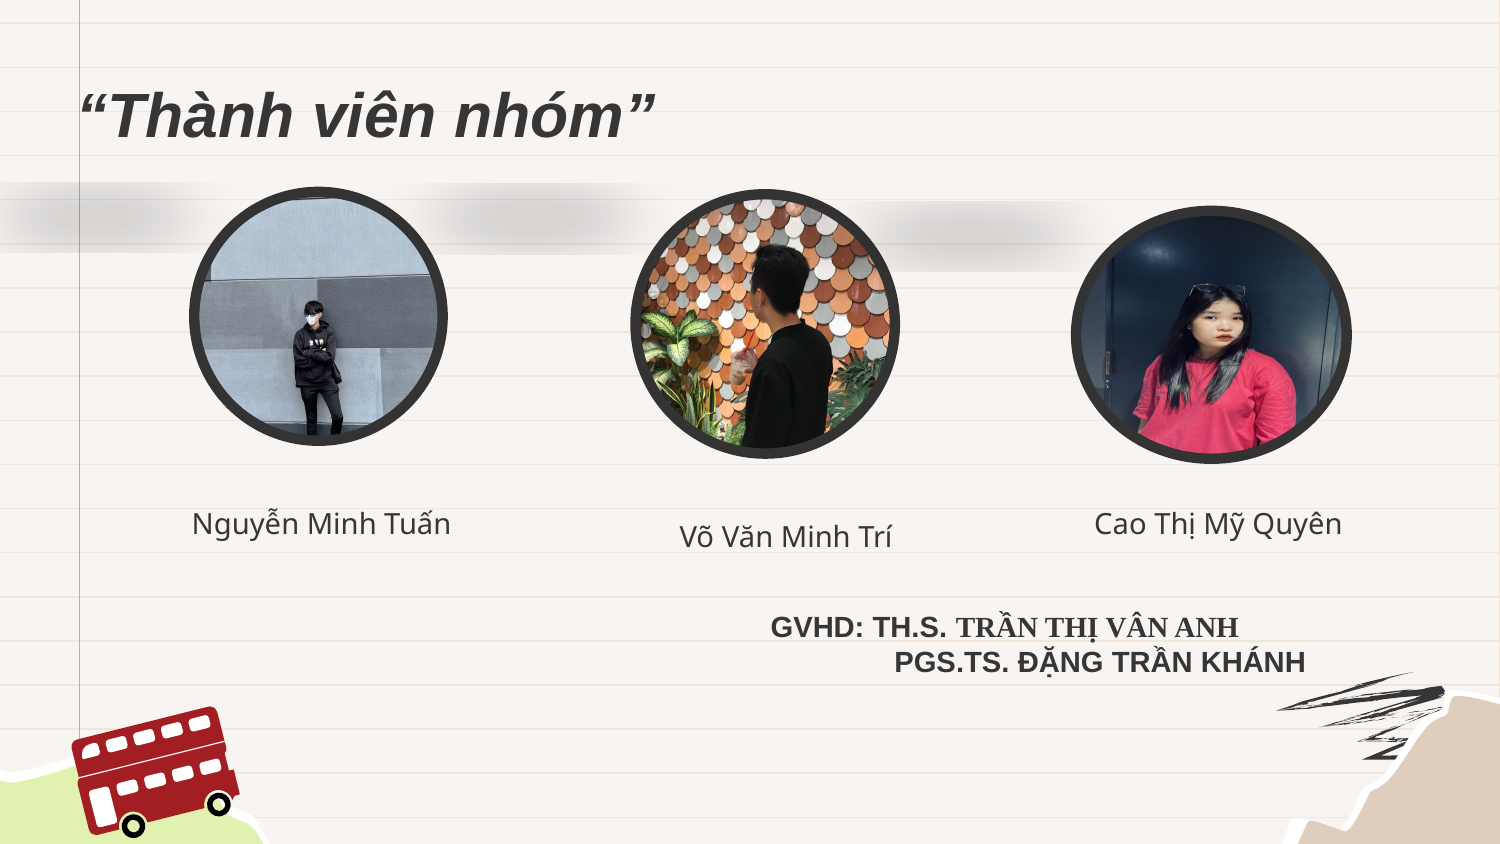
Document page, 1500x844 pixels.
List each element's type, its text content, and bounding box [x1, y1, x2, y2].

text_box GVHD: TH.S. TRẦN THỊ VÂN ANH PGS.TS. ĐẶNG TRẦN KHÁNH [755, 593, 1500, 759]
picture [1075, 210, 1347, 459]
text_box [70, 706, 241, 839]
picture [635, 193, 896, 454]
text_box Nguyễn Minh Tuấn [130, 484, 513, 598]
text_box Võ Văn Minh Trí [595, 498, 978, 611]
title “Thành viên nhóm” [61, 60, 697, 158]
text_box Cao Thị Mỹ Quyên [1027, 484, 1410, 593]
picture [193, 191, 443, 441]
